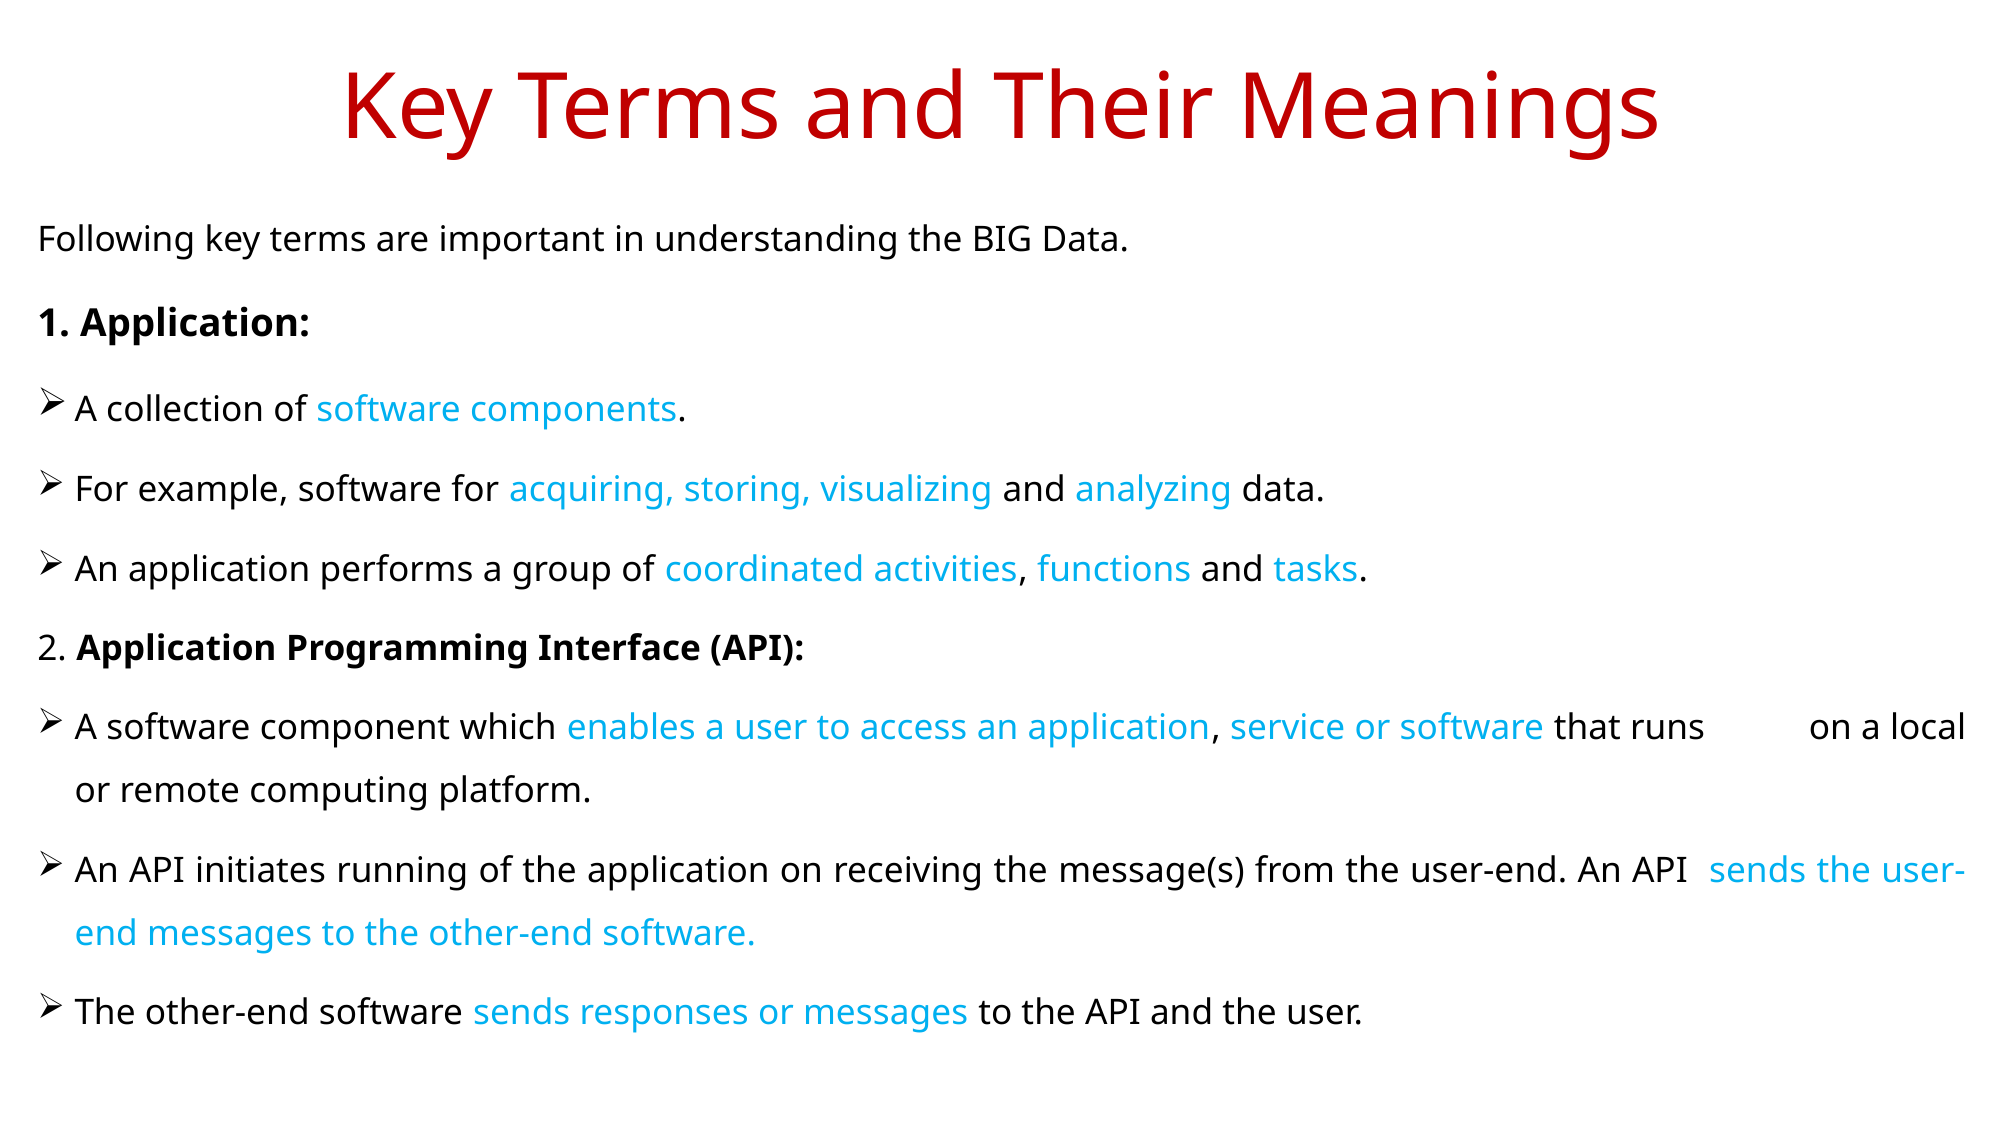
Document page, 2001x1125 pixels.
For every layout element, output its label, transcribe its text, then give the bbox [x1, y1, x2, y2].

list Following key terms are important in understanding the BIG Data. 1. Application: A collection of software components. For example, software for acquiring, storing, visualizing and analyzing data. An application performs a group of coordinated activities, functions and tasks. 2. Application Programming Interface (API): A software component which enables a user to access an application, service or software that runs on a local or remote computing platform. An API initiates running of the application on receiving the message(s) from the user-end. An API sends the user-end messages to the other-end software. The other-end software sends responses or messages to the API and the user. [22, 188, 1982, 1043]
title Key Terms and Their Meanings [22, 0, 1982, 188]
